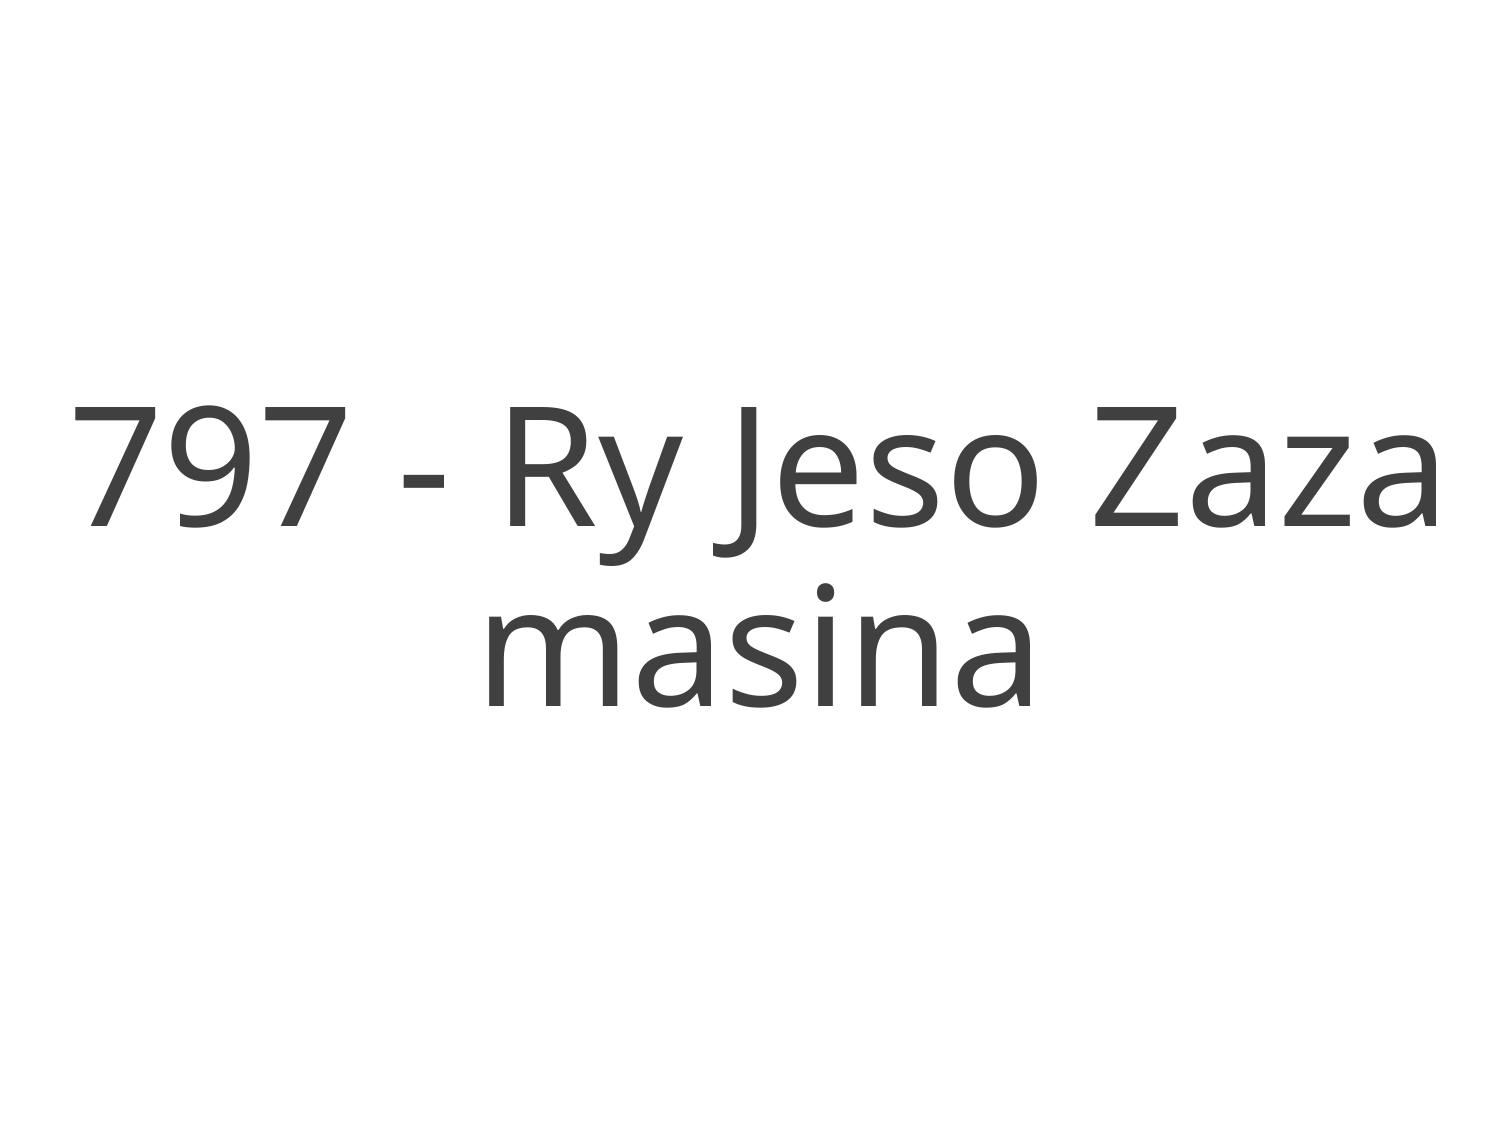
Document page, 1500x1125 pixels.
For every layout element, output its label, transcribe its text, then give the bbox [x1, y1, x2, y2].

title 797 - Ry Jeso Zaza masina [0, 453, 1500, 672]
